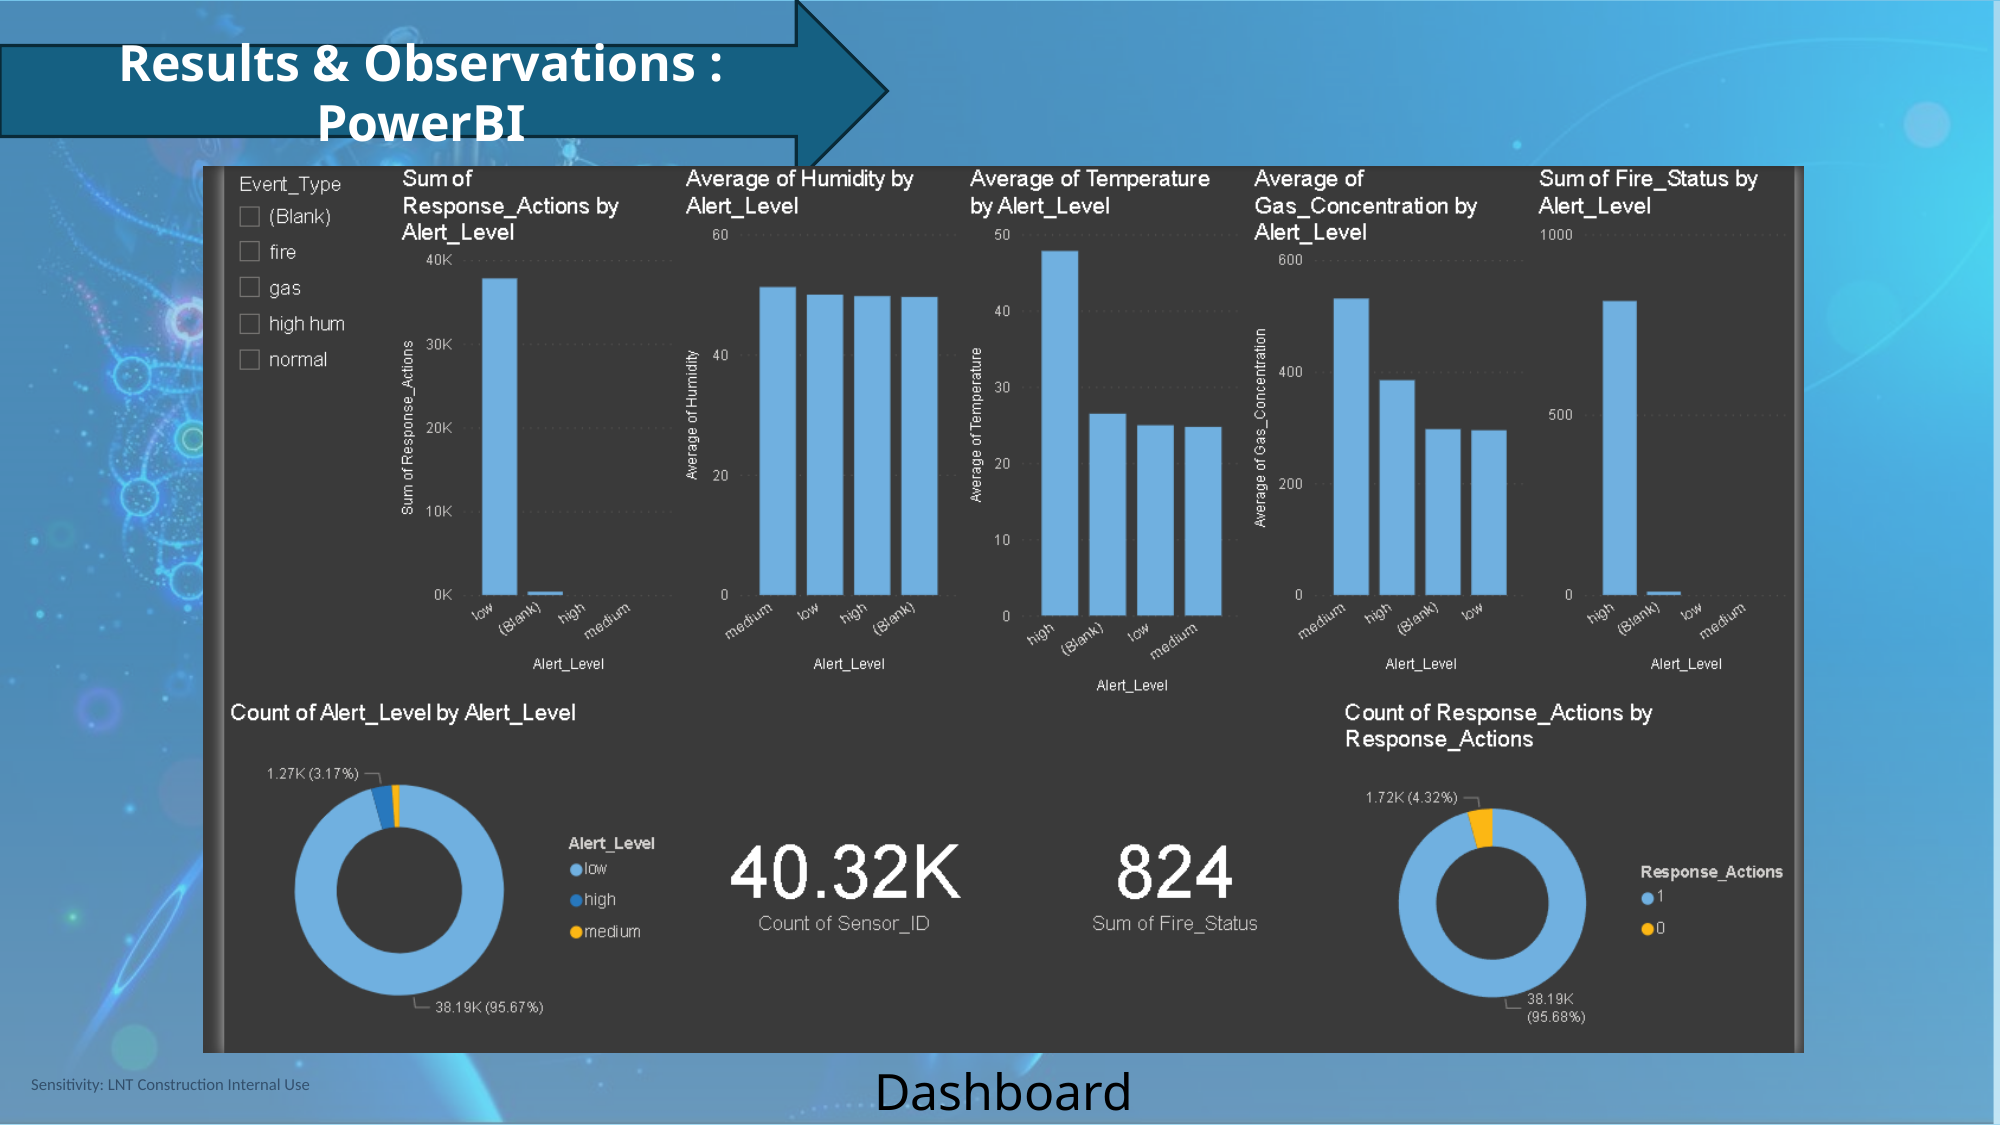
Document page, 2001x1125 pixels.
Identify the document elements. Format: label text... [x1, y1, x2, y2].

text_box Results & Observations : PowerBI [0, 0, 890, 165]
picture [203, 165, 1805, 1053]
text_box Dashboard [611, 1053, 1397, 1125]
